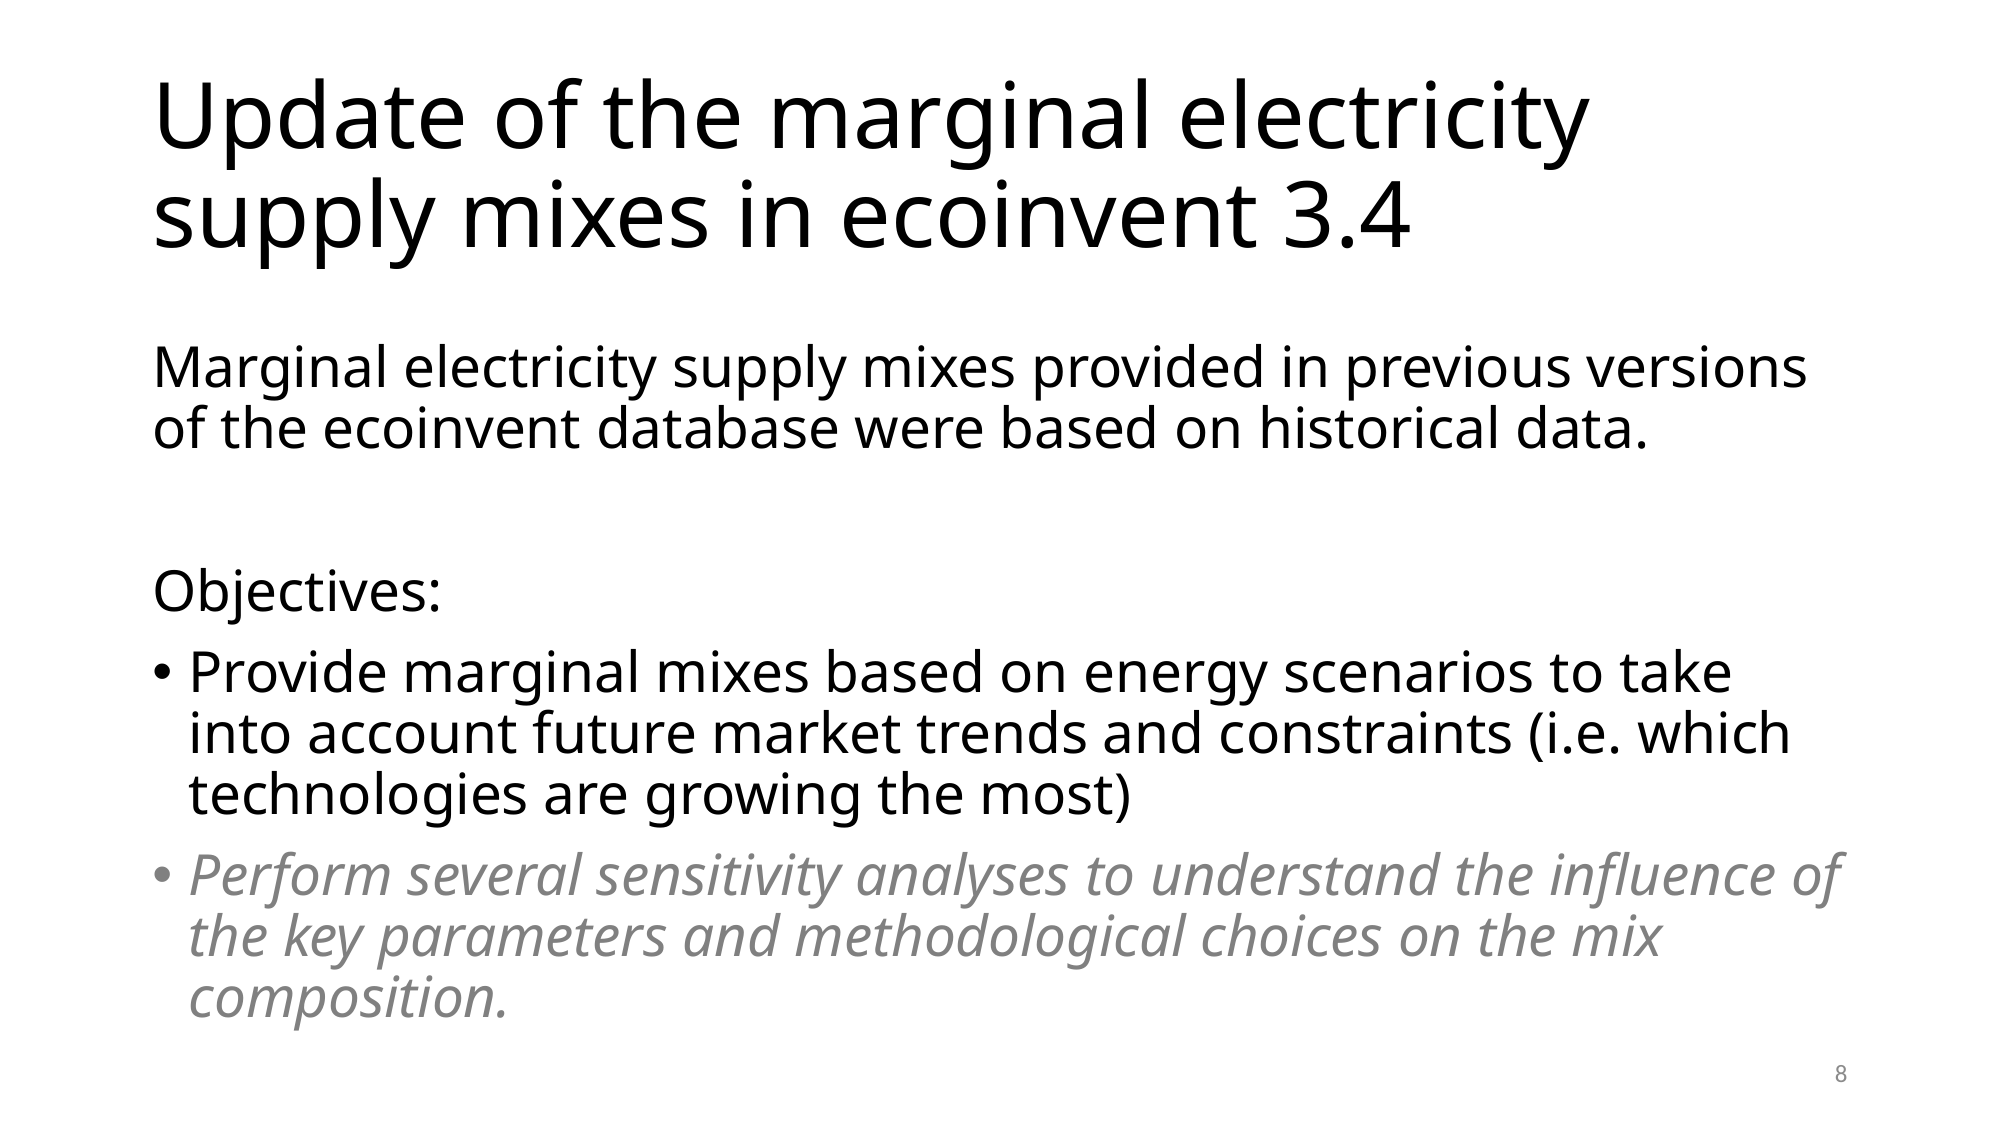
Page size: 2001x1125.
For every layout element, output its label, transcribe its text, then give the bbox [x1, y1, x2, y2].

title Update of the marginal electricity supply mixes in ecoinvent 3.4 [137, 59, 1863, 278]
list Marginal electricity supply mixes provided in previous versions of the ecoinvent database were based on historical data. Objectives: Provide marginal mixes based on energy scenarios to take into account future market trends and constraints (i.e. which technologies are growing the most) Perform several sensitivity analyses to understand the influence of the key parameters and methodological choices on the mix composition. [137, 331, 1863, 1046]
slide_number 8 [1412, 1042, 1863, 1103]
